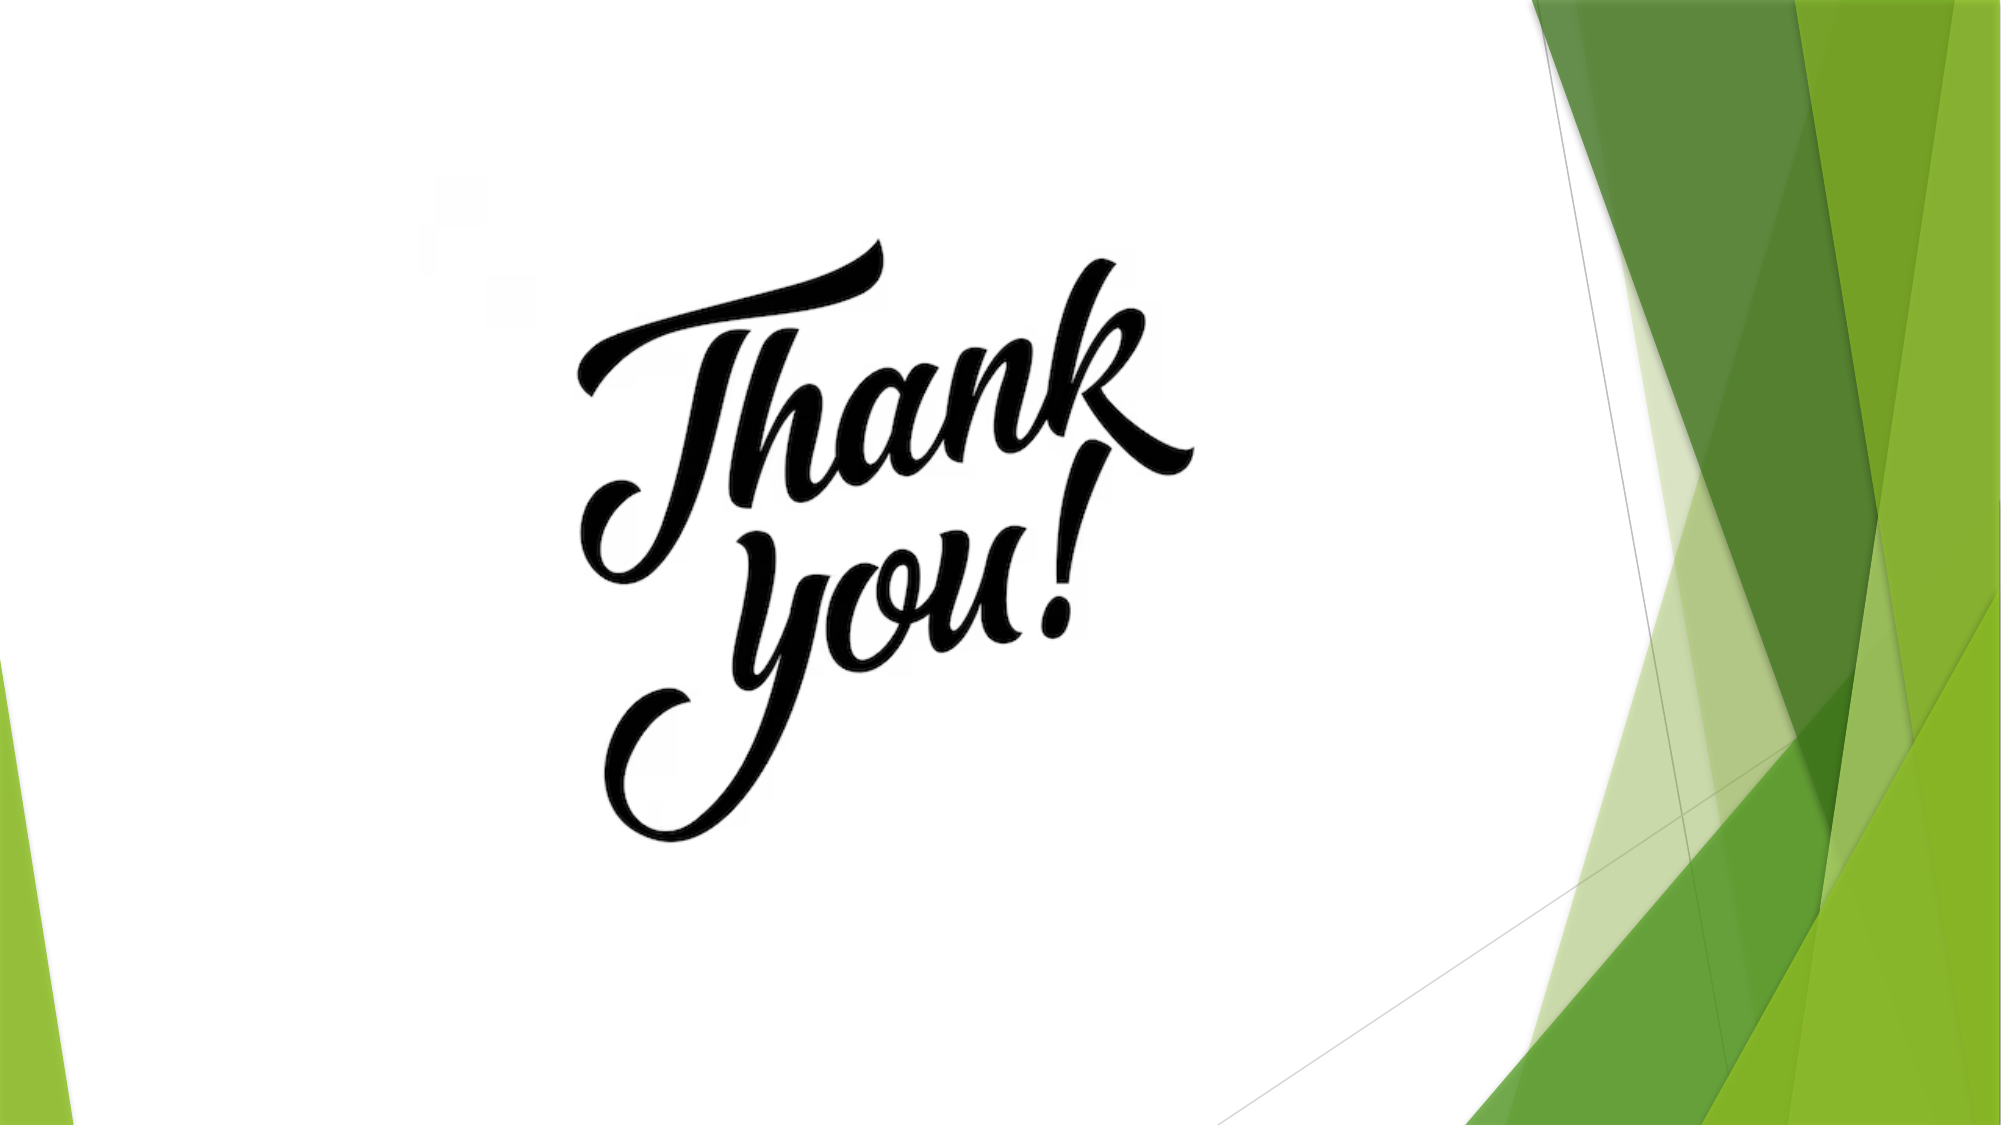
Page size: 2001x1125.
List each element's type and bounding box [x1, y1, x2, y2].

picture [386, 175, 1366, 869]
